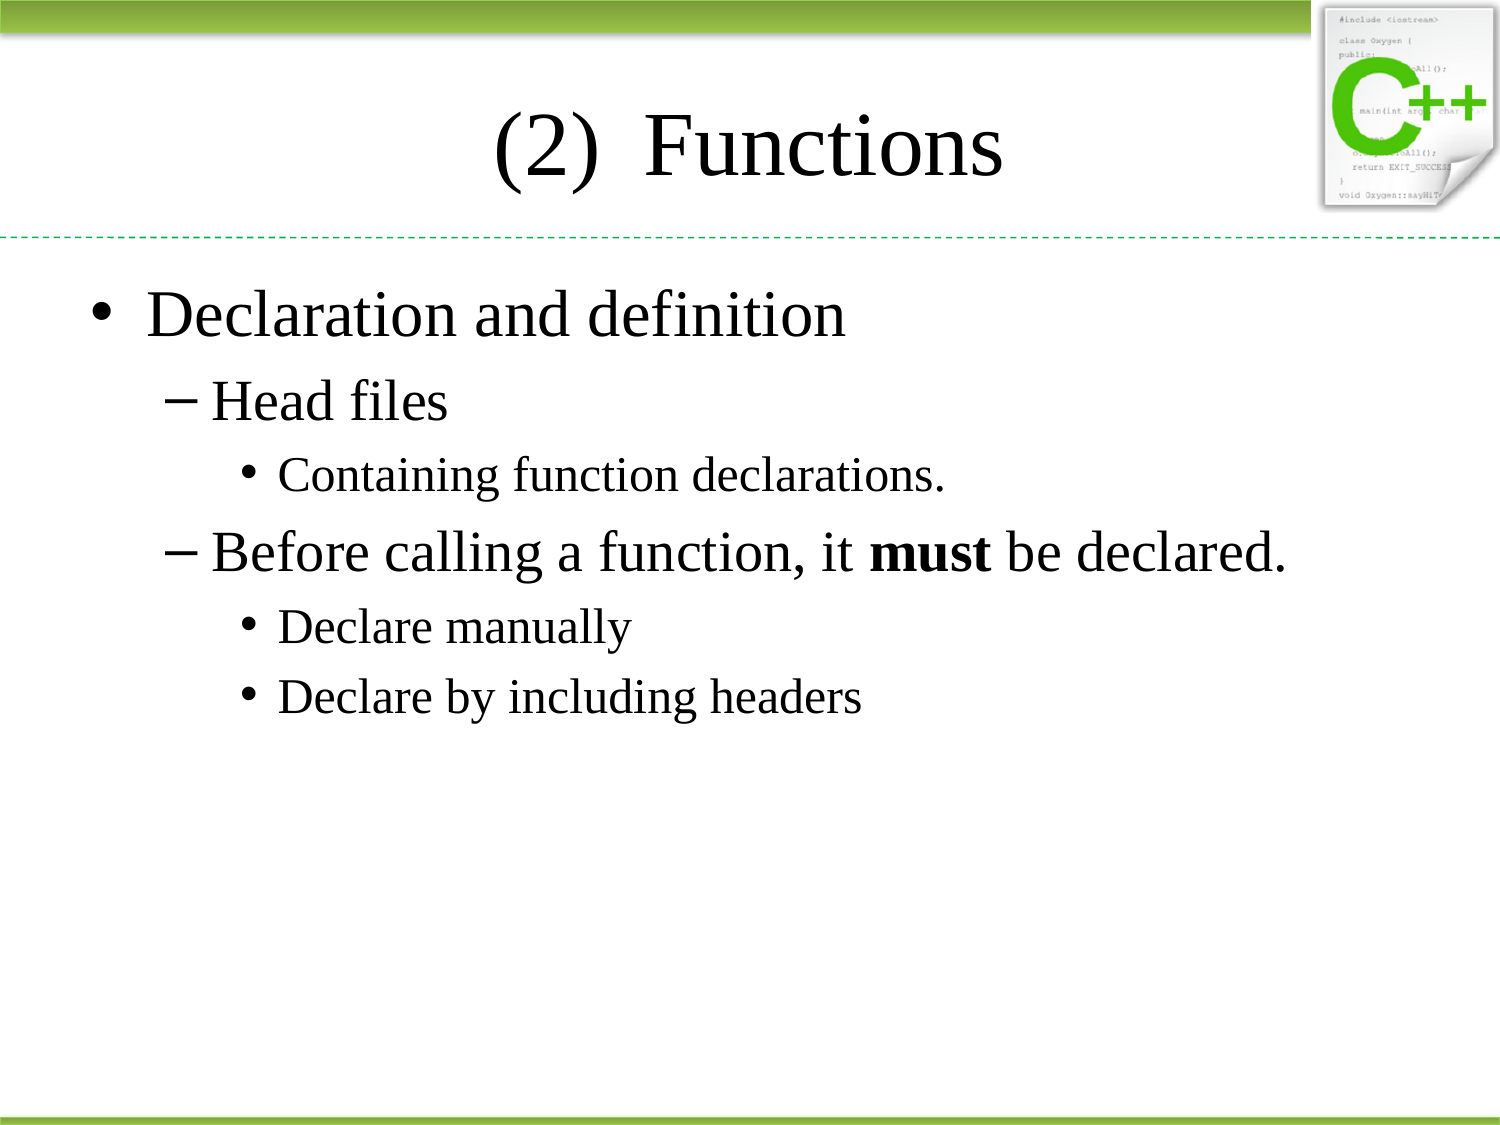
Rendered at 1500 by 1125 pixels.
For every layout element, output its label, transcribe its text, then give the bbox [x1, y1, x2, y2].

title (2) Functions [74, 44, 1426, 233]
picture [1311, 0, 1500, 213]
list Declaration and definition Head files Containing function declarations. Before calling a function, it must be declared. Declare manually Declare by including headers [74, 262, 1426, 1006]
